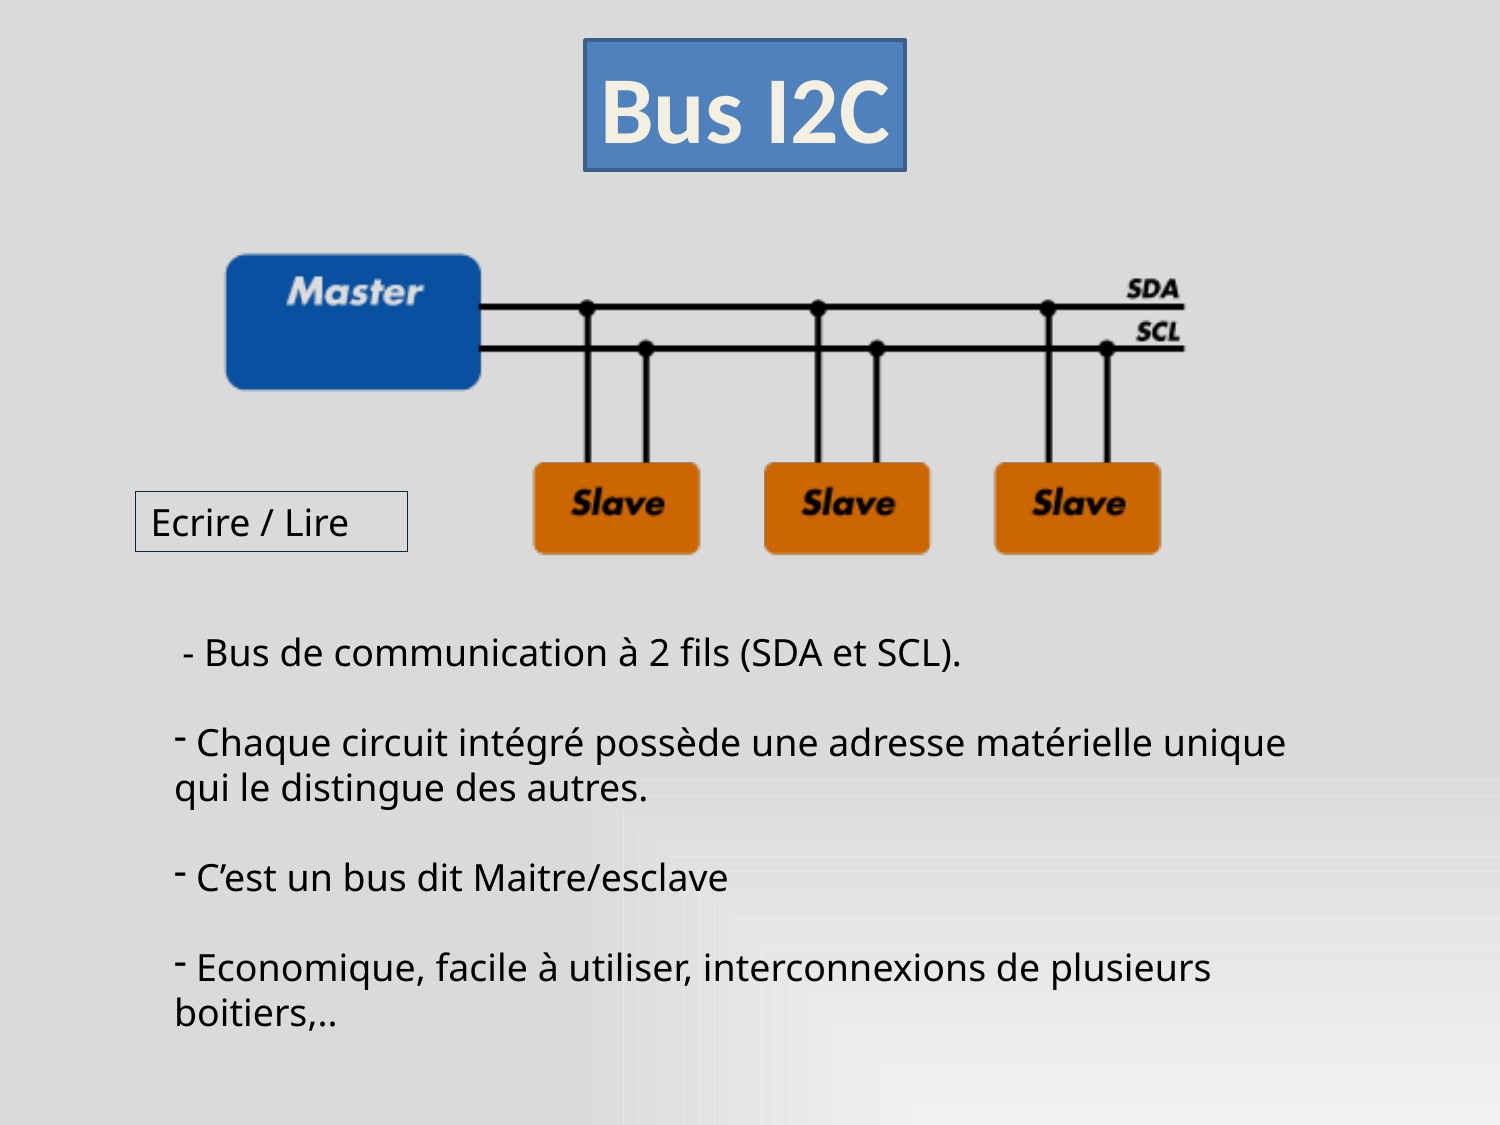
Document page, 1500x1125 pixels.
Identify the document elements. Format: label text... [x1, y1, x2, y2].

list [206, 231, 1199, 574]
text_box Bus I2C [583, 38, 907, 172]
text_box Ecrire / Lire [135, 491, 201, 552]
text_box - Bus de communication à 2 fils (SDA et SCL). Chaque circuit intégré possède une adresse matérielle unique qui le distingue des autres. C’est un bus dit Maitre/esclave Economique, facile à utiliser, interconnexions de plusieurs boitiers,.. [159, 621, 1353, 1087]
